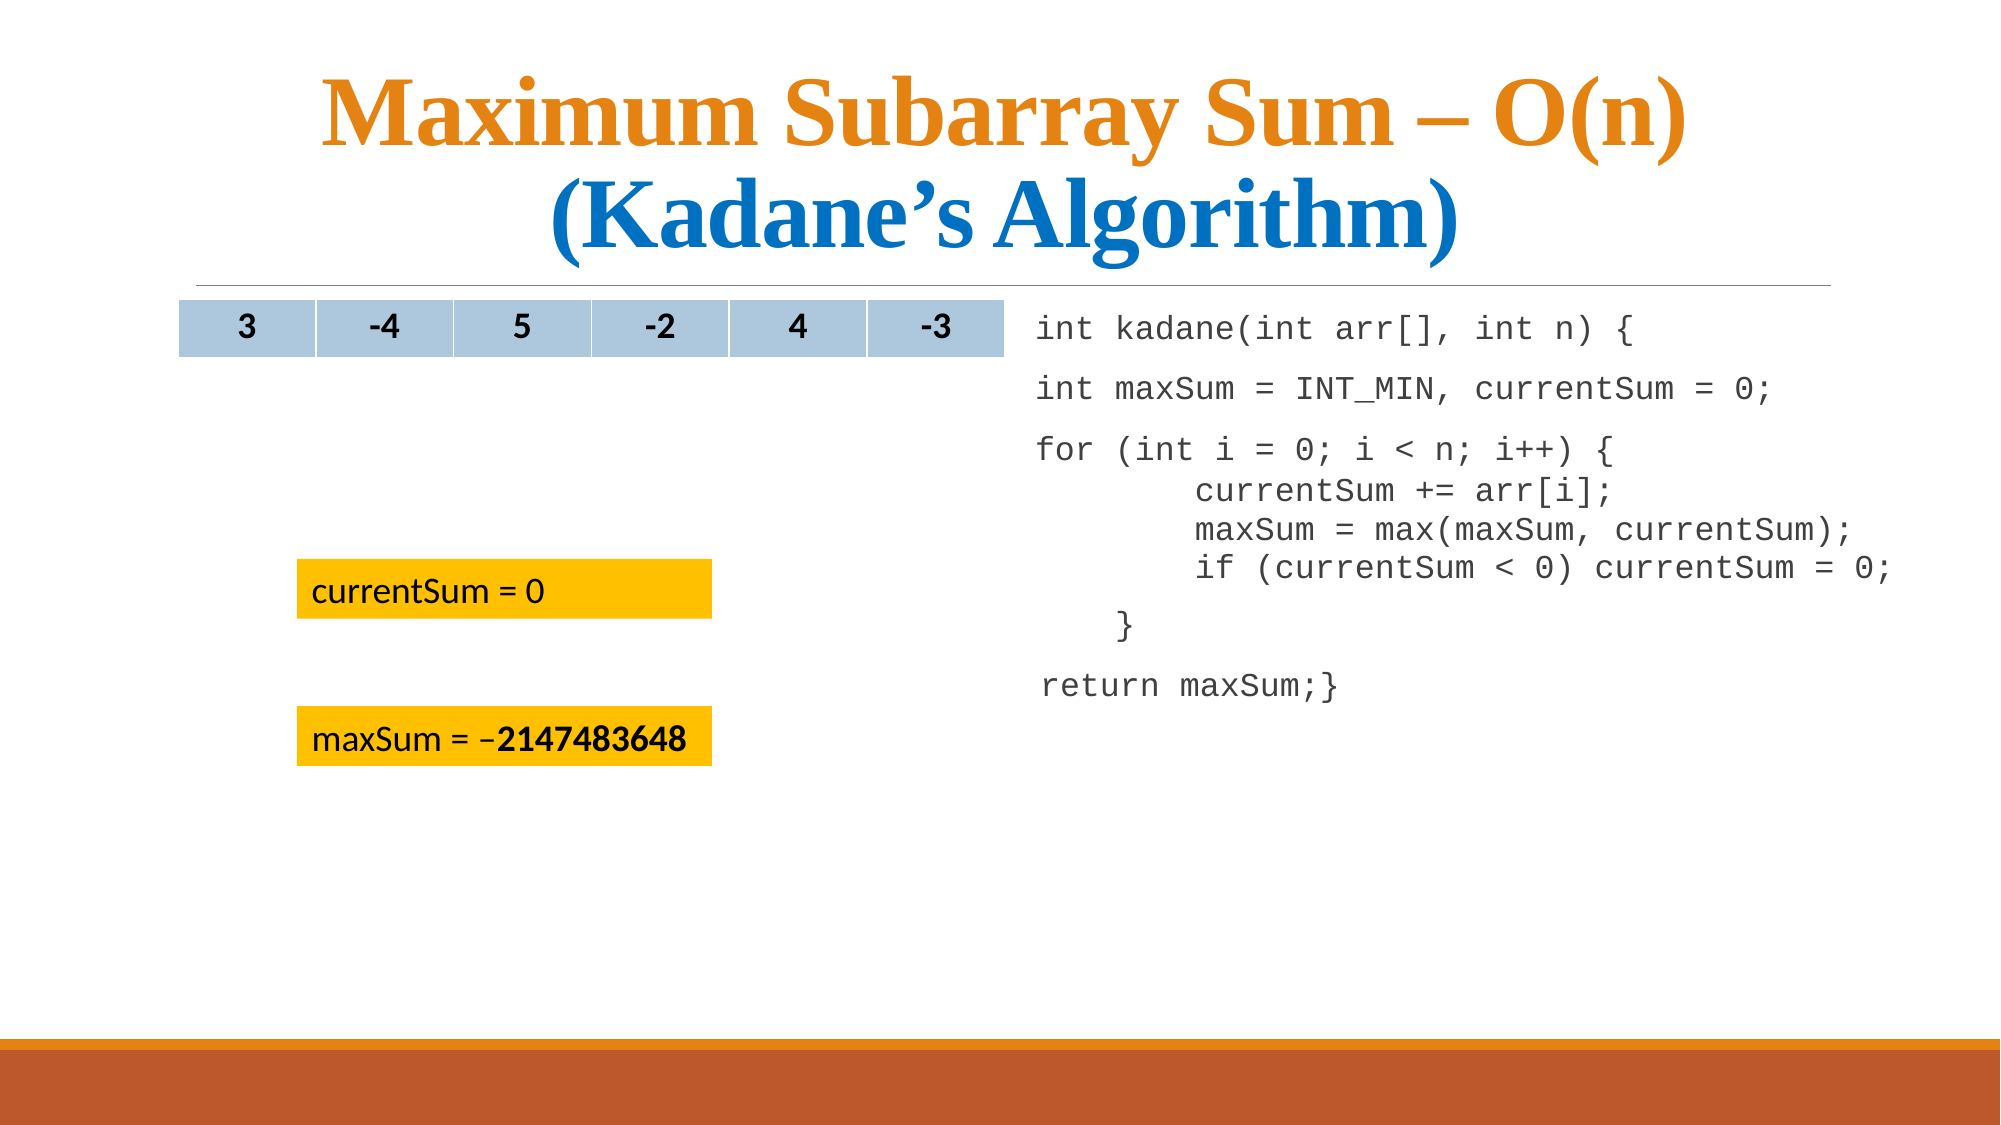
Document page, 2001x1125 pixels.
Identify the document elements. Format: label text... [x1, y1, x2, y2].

table_header -2 [592, 300, 728, 357]
text_box currentSum = 0 [296, 558, 712, 619]
table_header 3 [179, 300, 315, 357]
table_header 4 [730, 300, 866, 357]
table_header -4 [317, 300, 453, 357]
table_header -3 [868, 300, 1004, 357]
list int kadane(int arr[], int n) { int maxSum = INT_MIN, currentSum = 0; for (int i = 0; i < n; i++) { currentSum += arr[i]; maxSum = max(maxSum, currentSum); if (currentSum < 0) currentSum = 0; } return maxSum;} [1020, 285, 1964, 963]
text_box maxSum = –2147483648 [296, 706, 712, 766]
table_header 5 [454, 300, 591, 357]
title Maximum Subarray Sum – O(n) (Kadane’s Algorithm) [180, 47, 1830, 285]
